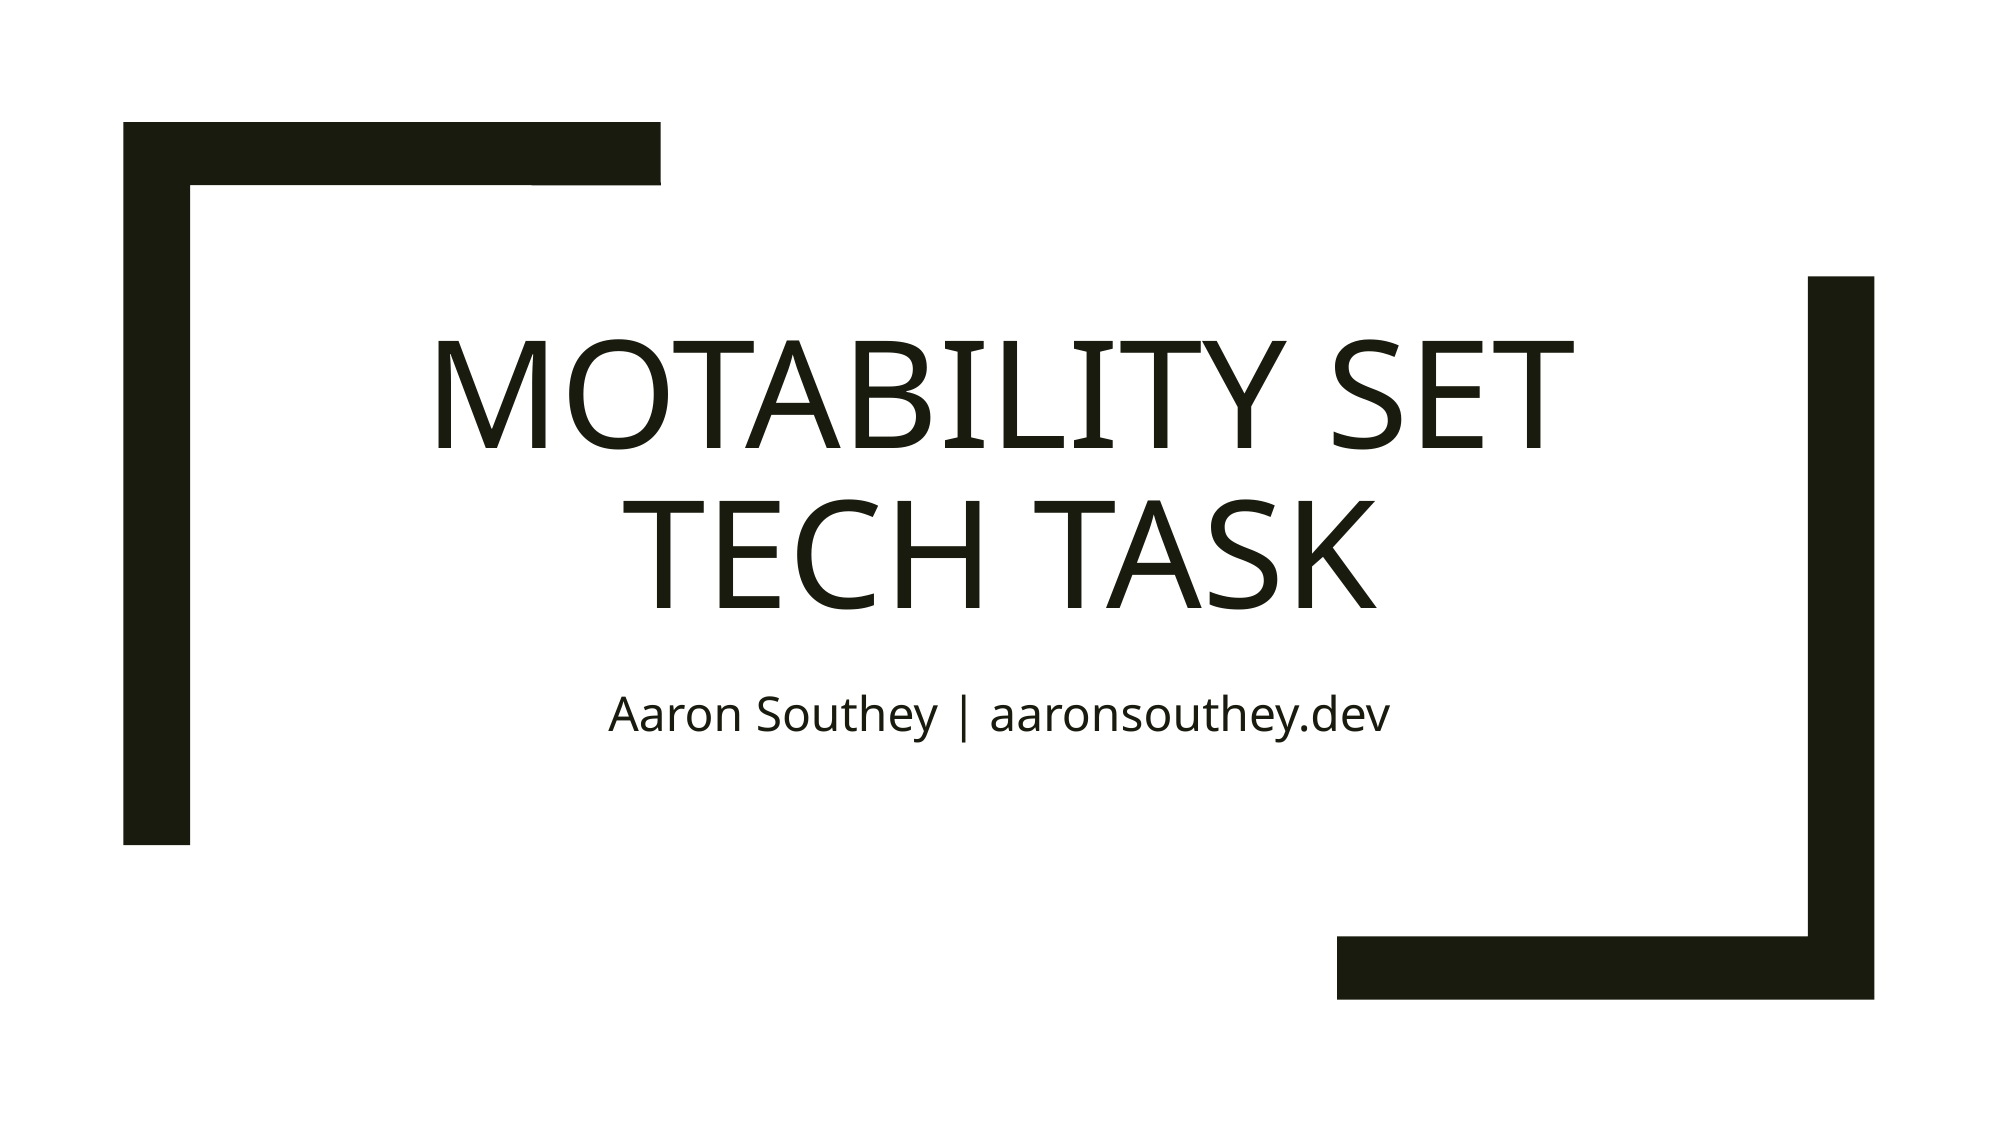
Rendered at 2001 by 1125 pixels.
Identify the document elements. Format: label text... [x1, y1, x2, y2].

subtitle Aaron Southey | aaronsouthey.dev [249, 655, 1750, 763]
title Motability SET Tech task [249, 212, 1750, 655]
